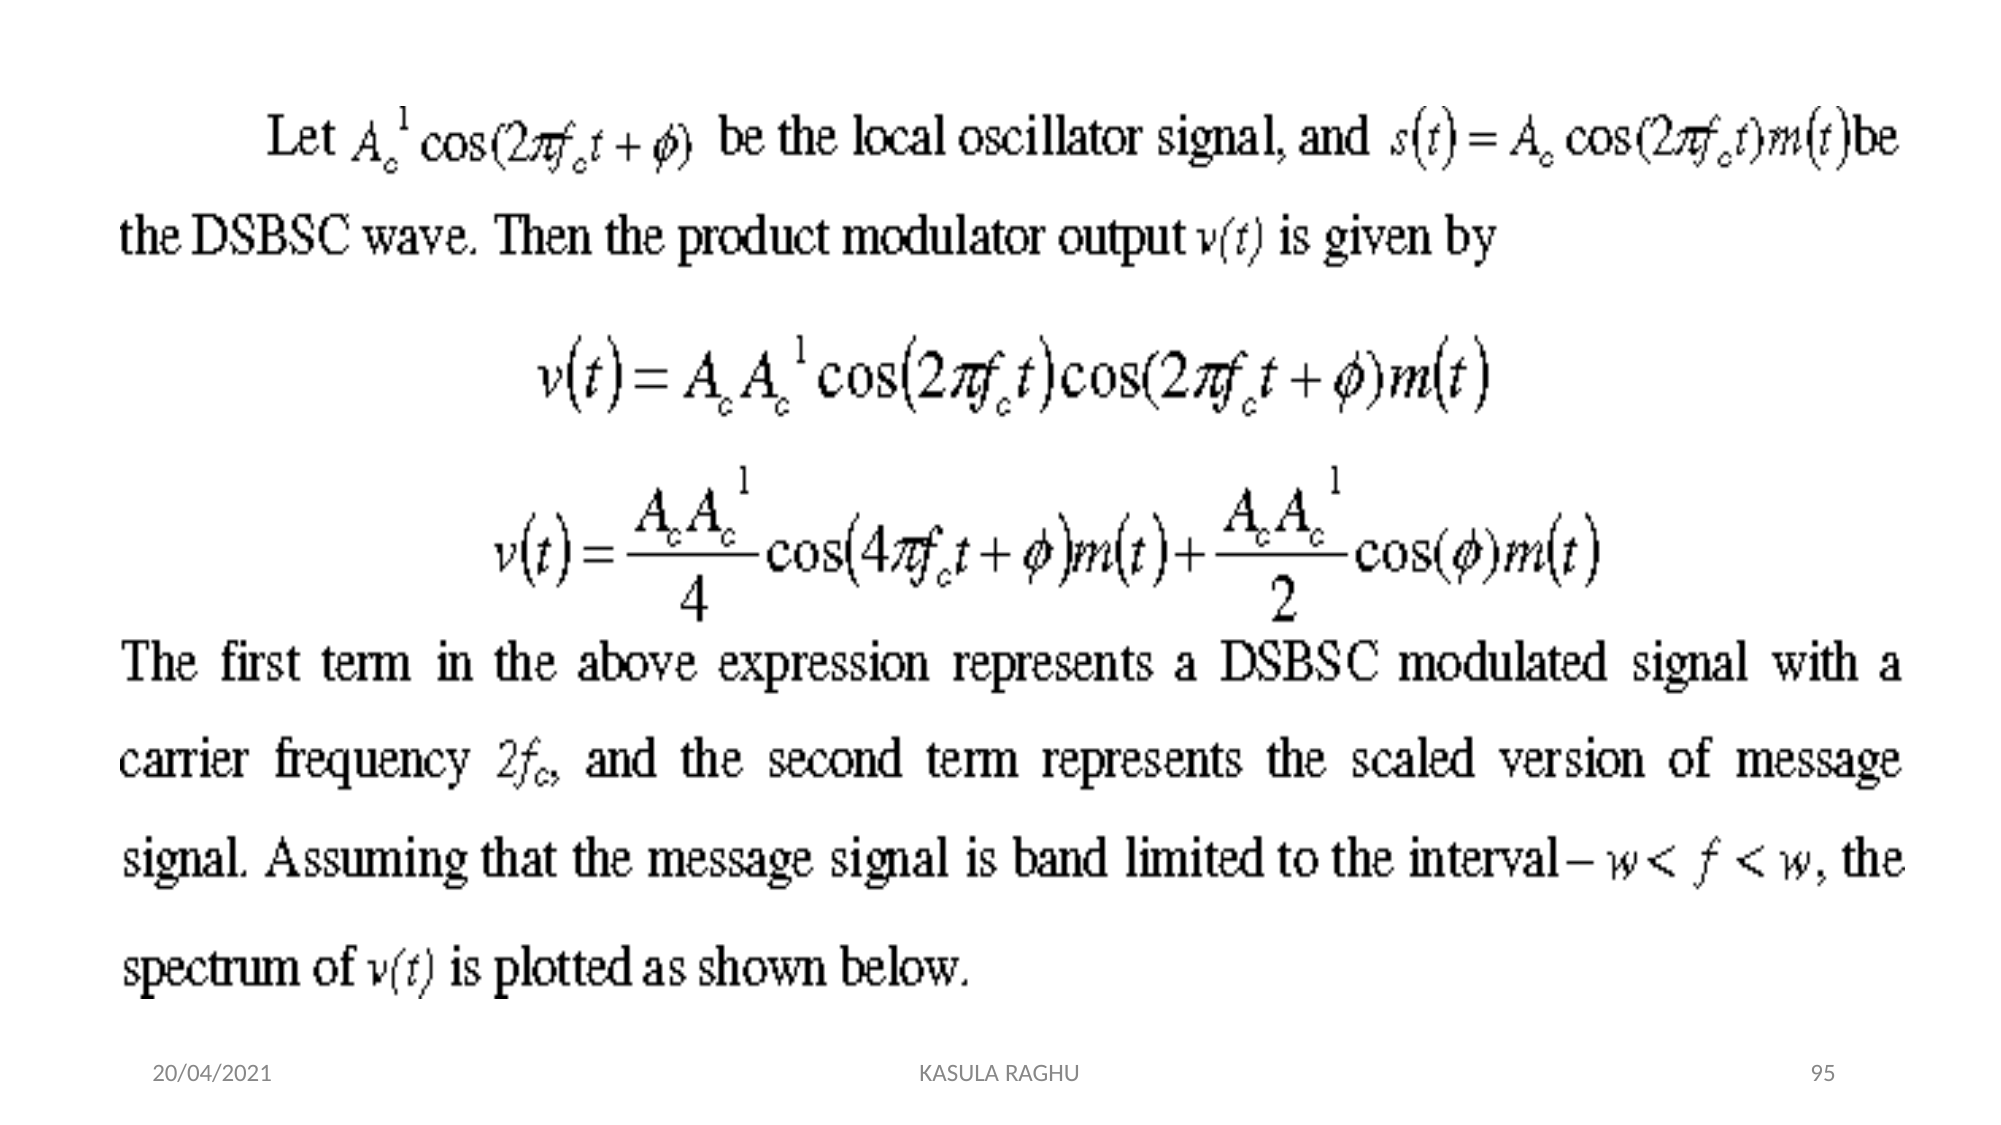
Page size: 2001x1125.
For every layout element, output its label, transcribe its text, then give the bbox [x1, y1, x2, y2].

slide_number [150, 1060, 274, 1125]
footer KASULA RAGHU [917, 1060, 1084, 1125]
picture [120, 106, 1905, 1000]
slide_number 100 [1804, 1060, 1855, 1125]
